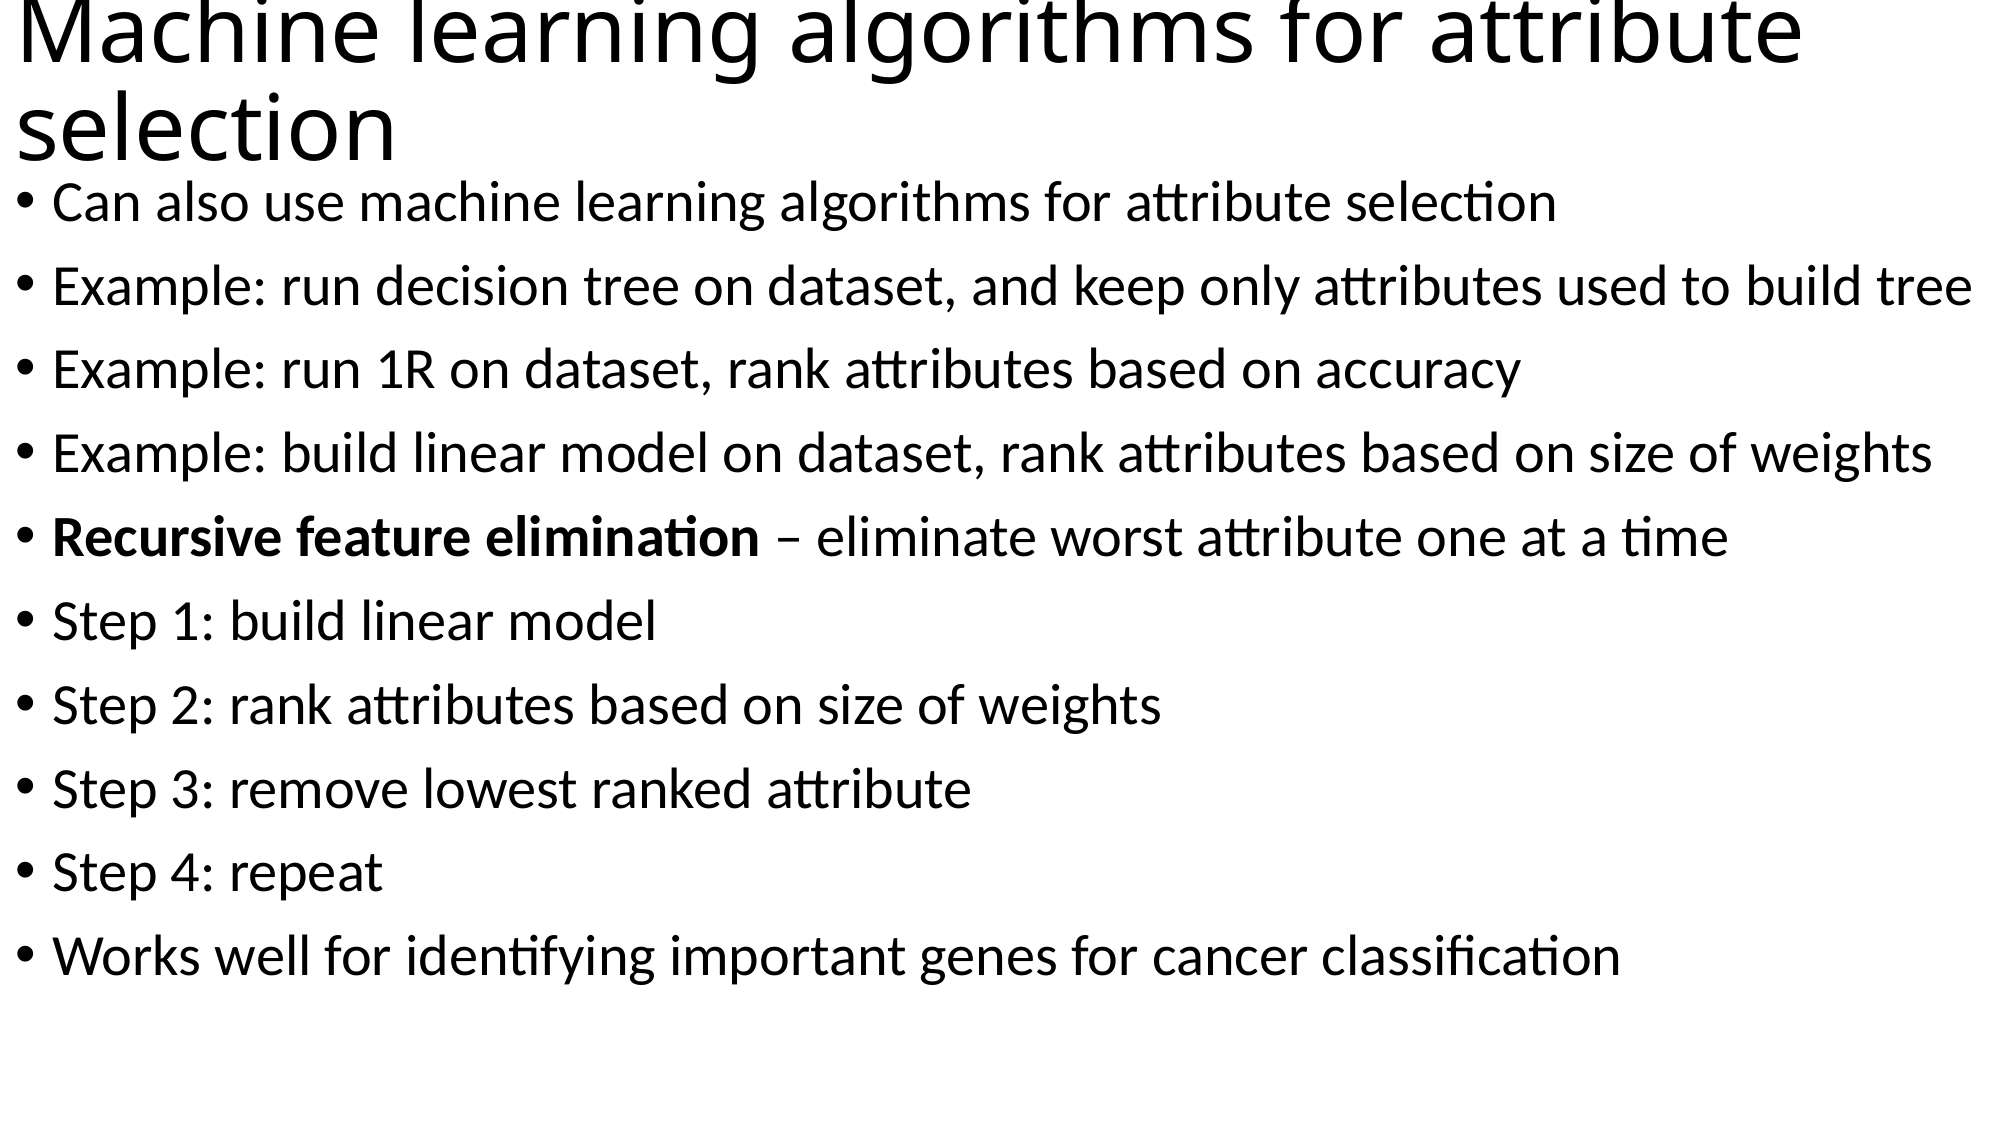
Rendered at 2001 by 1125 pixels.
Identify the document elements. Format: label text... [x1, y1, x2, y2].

list Can also use machine learning algorithms for attribute selection Example: run decision tree on dataset, and keep only attributes used to build tree Example: run 1R on dataset, rank attributes based on accuracy Example: build linear model on dataset, rank attributes based on size of weights Recursive feature elimination – eliminate worst attribute one at a time Step 1: build linear model Step 2: rank attributes based on size of weights Step 3: remove lowest ranked attribute Step 4: repeat Works well for identifying important genes for cancer classification [0, 163, 2000, 1125]
title Machine learning algorithms for attribute selection [0, 0, 2000, 163]
